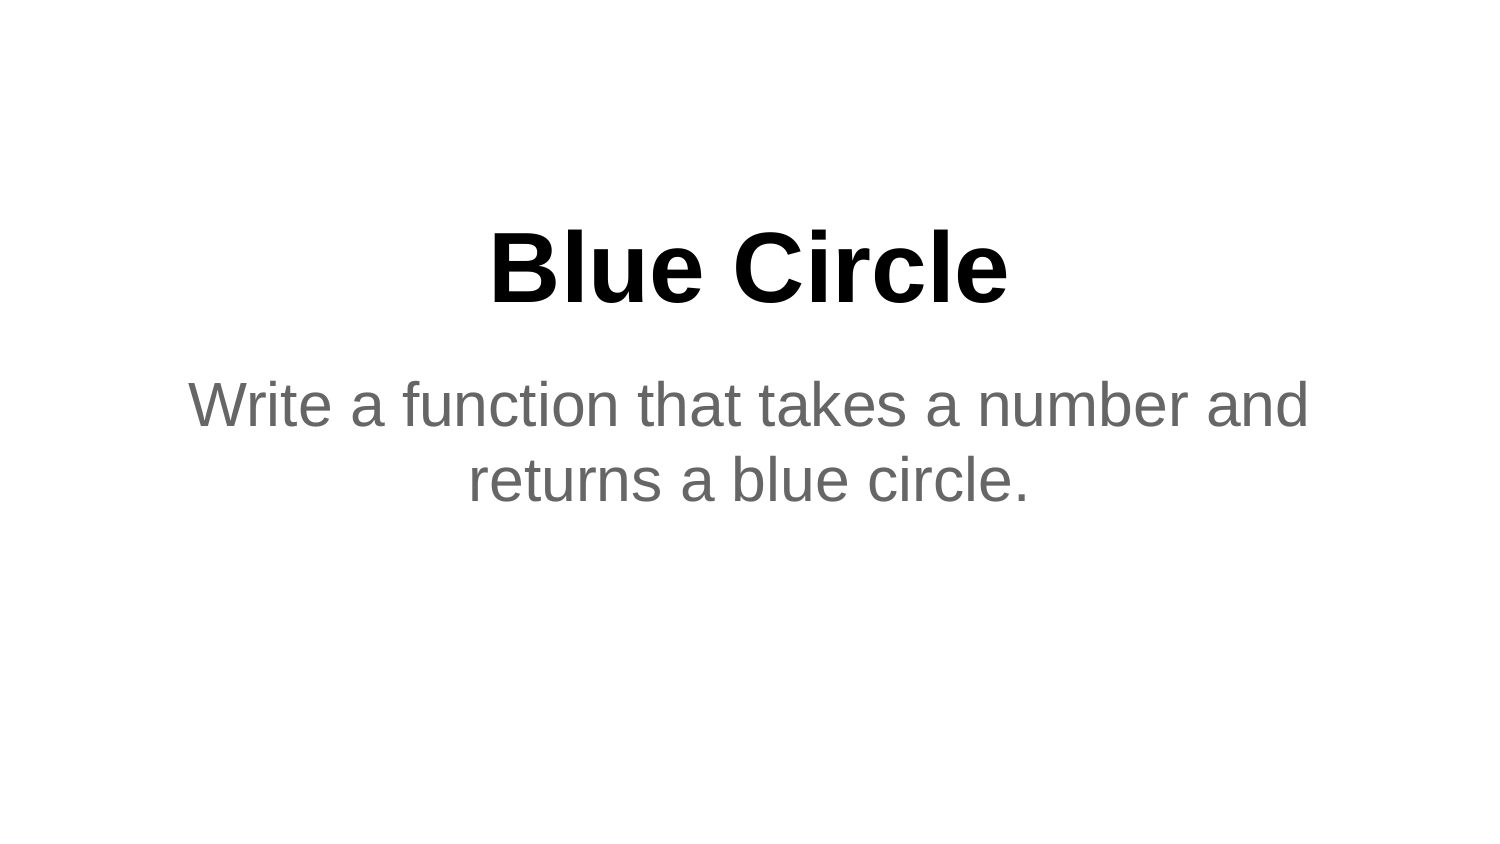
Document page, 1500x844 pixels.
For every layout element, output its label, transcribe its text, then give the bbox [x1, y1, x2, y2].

title Blue Circle [112, 194, 1388, 338]
subtitle Write a function that takes a number and returns a blue circle. [112, 349, 1388, 446]
